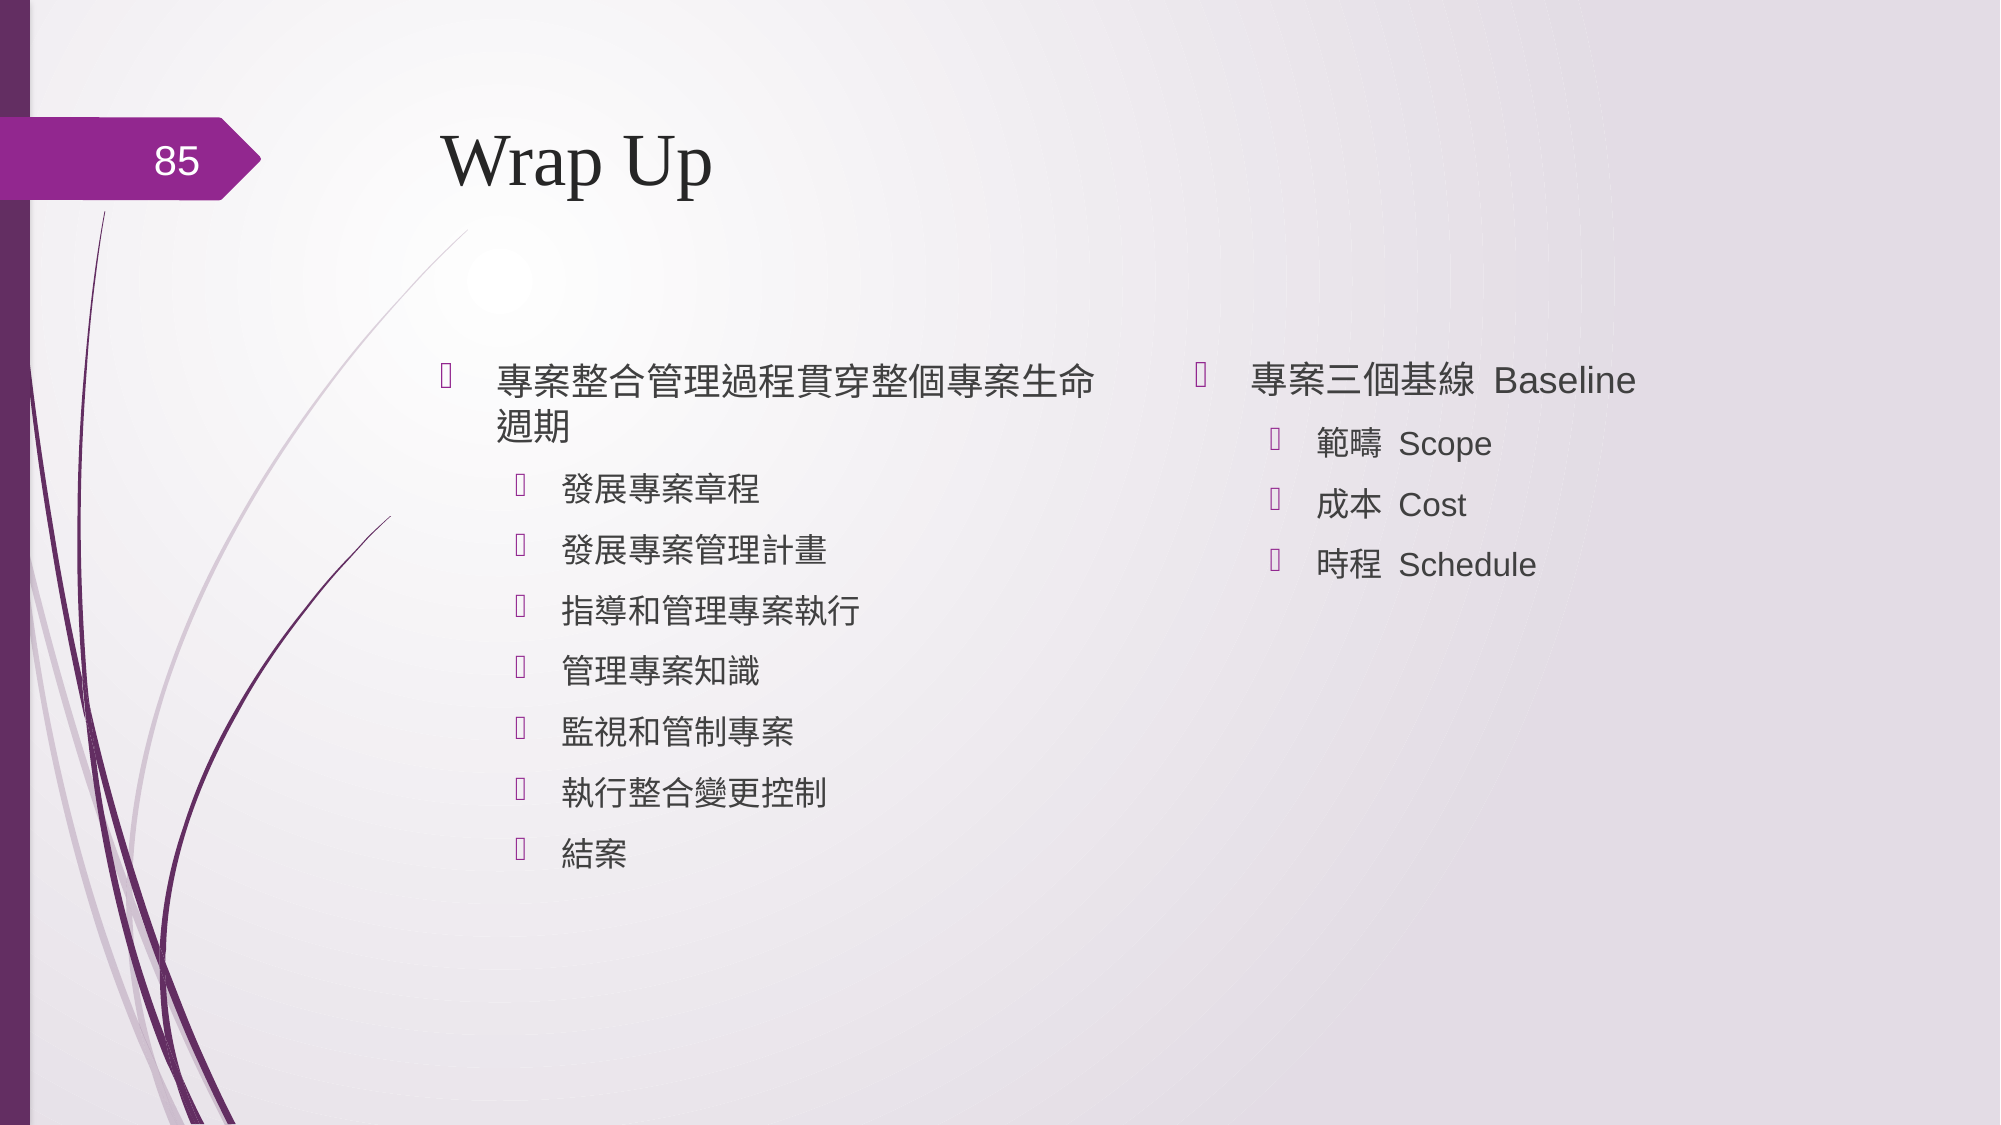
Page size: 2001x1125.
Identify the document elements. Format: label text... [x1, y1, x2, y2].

list 專案整合管理過程貫穿整個專案生命週期 發展專案章程 發展專案管理計畫 指導和管理專案執行 管理專案知識 監視和管制專案 執行整合變更控制 結案 [424, 350, 1133, 970]
list 專案三個基線 Baseline 範疇 Scope 成本 Cost 時程 Schedule [1179, 348, 1888, 969]
slide_number 85 [87, 129, 216, 190]
title Wrap Up [425, 102, 1888, 313]
